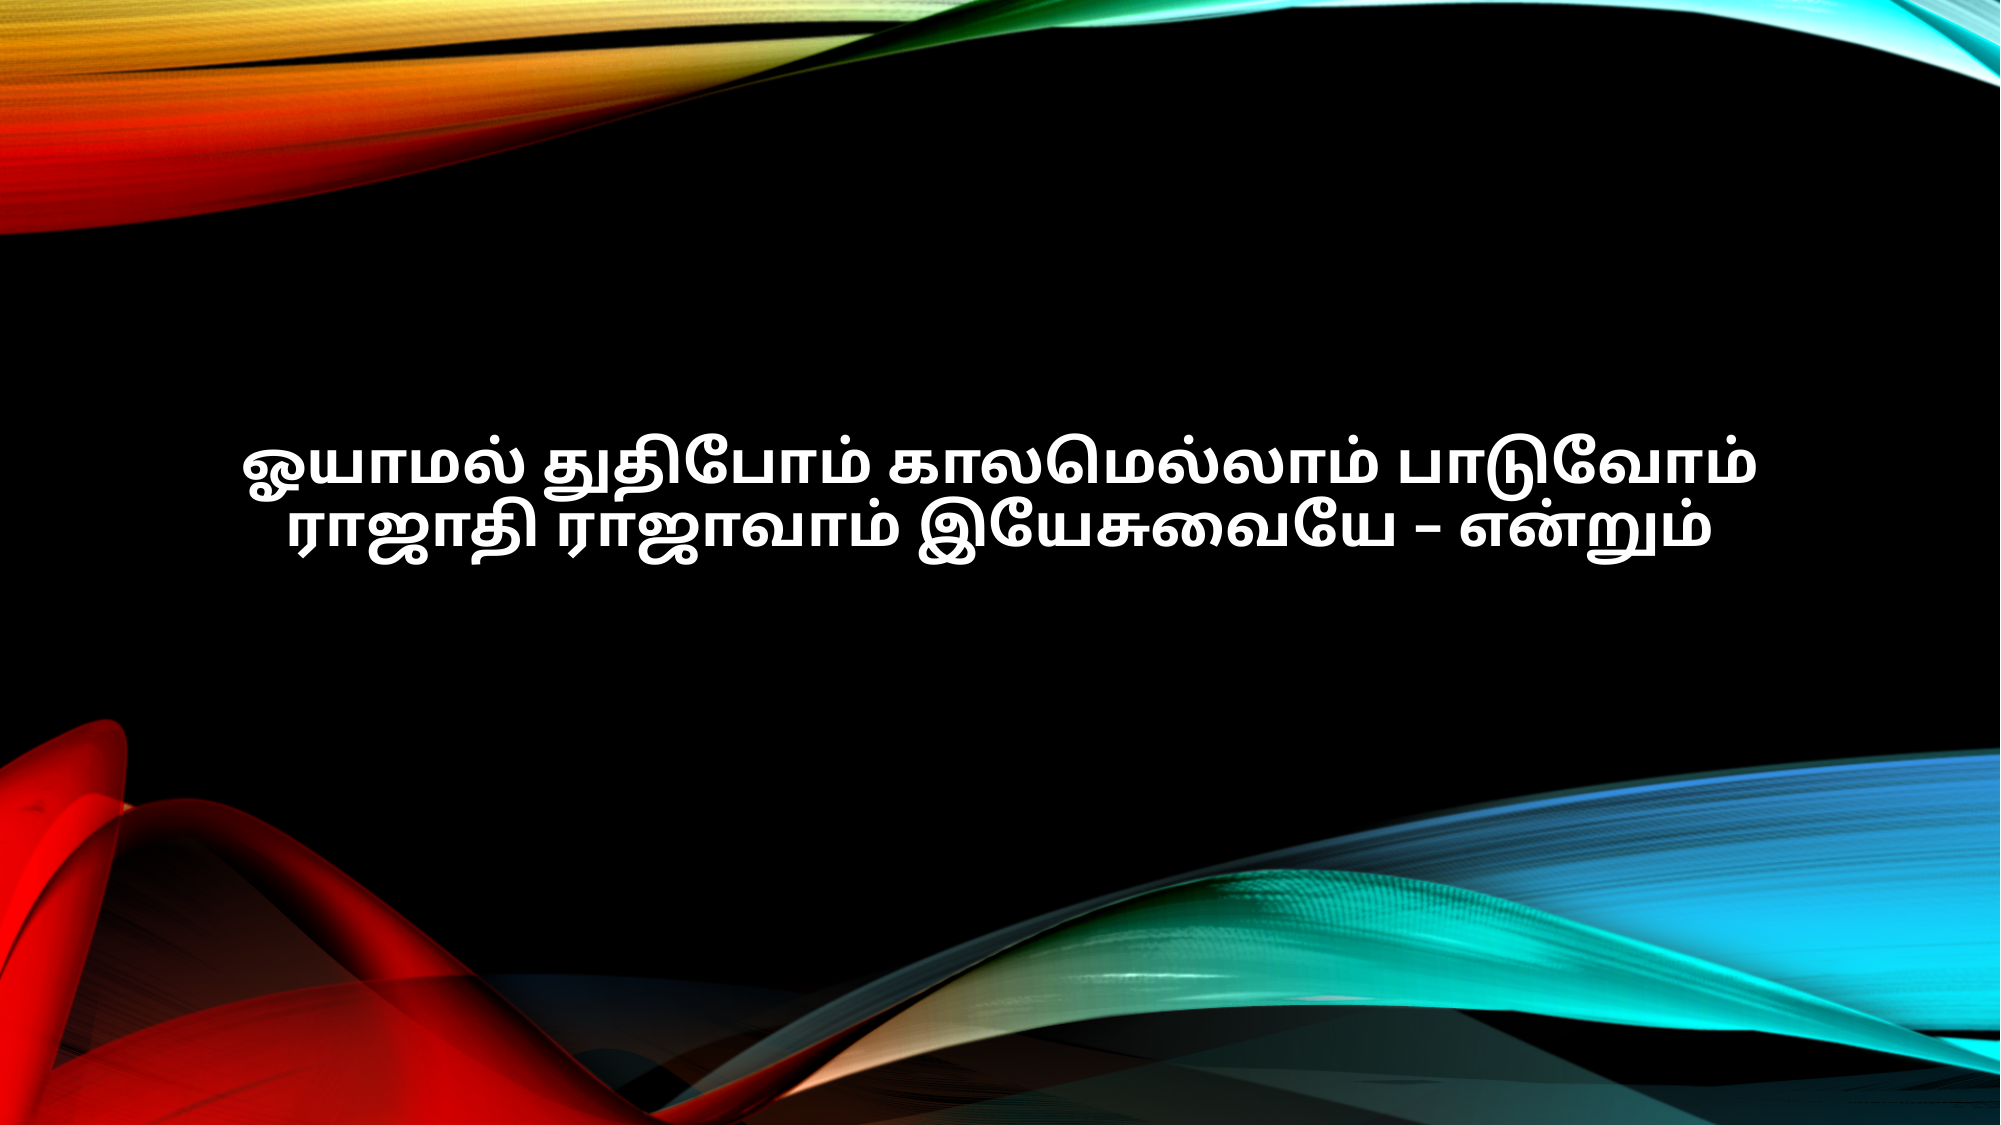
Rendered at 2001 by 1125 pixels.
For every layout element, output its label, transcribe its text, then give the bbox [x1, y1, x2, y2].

subtitle ஓயாமல் துதிபோம் காலமெல்லாம் பாடுவோம் ராஜாதி ராஜாவாம் இயேசுவையே – என்றும் [0, 0, 2000, 1125]
